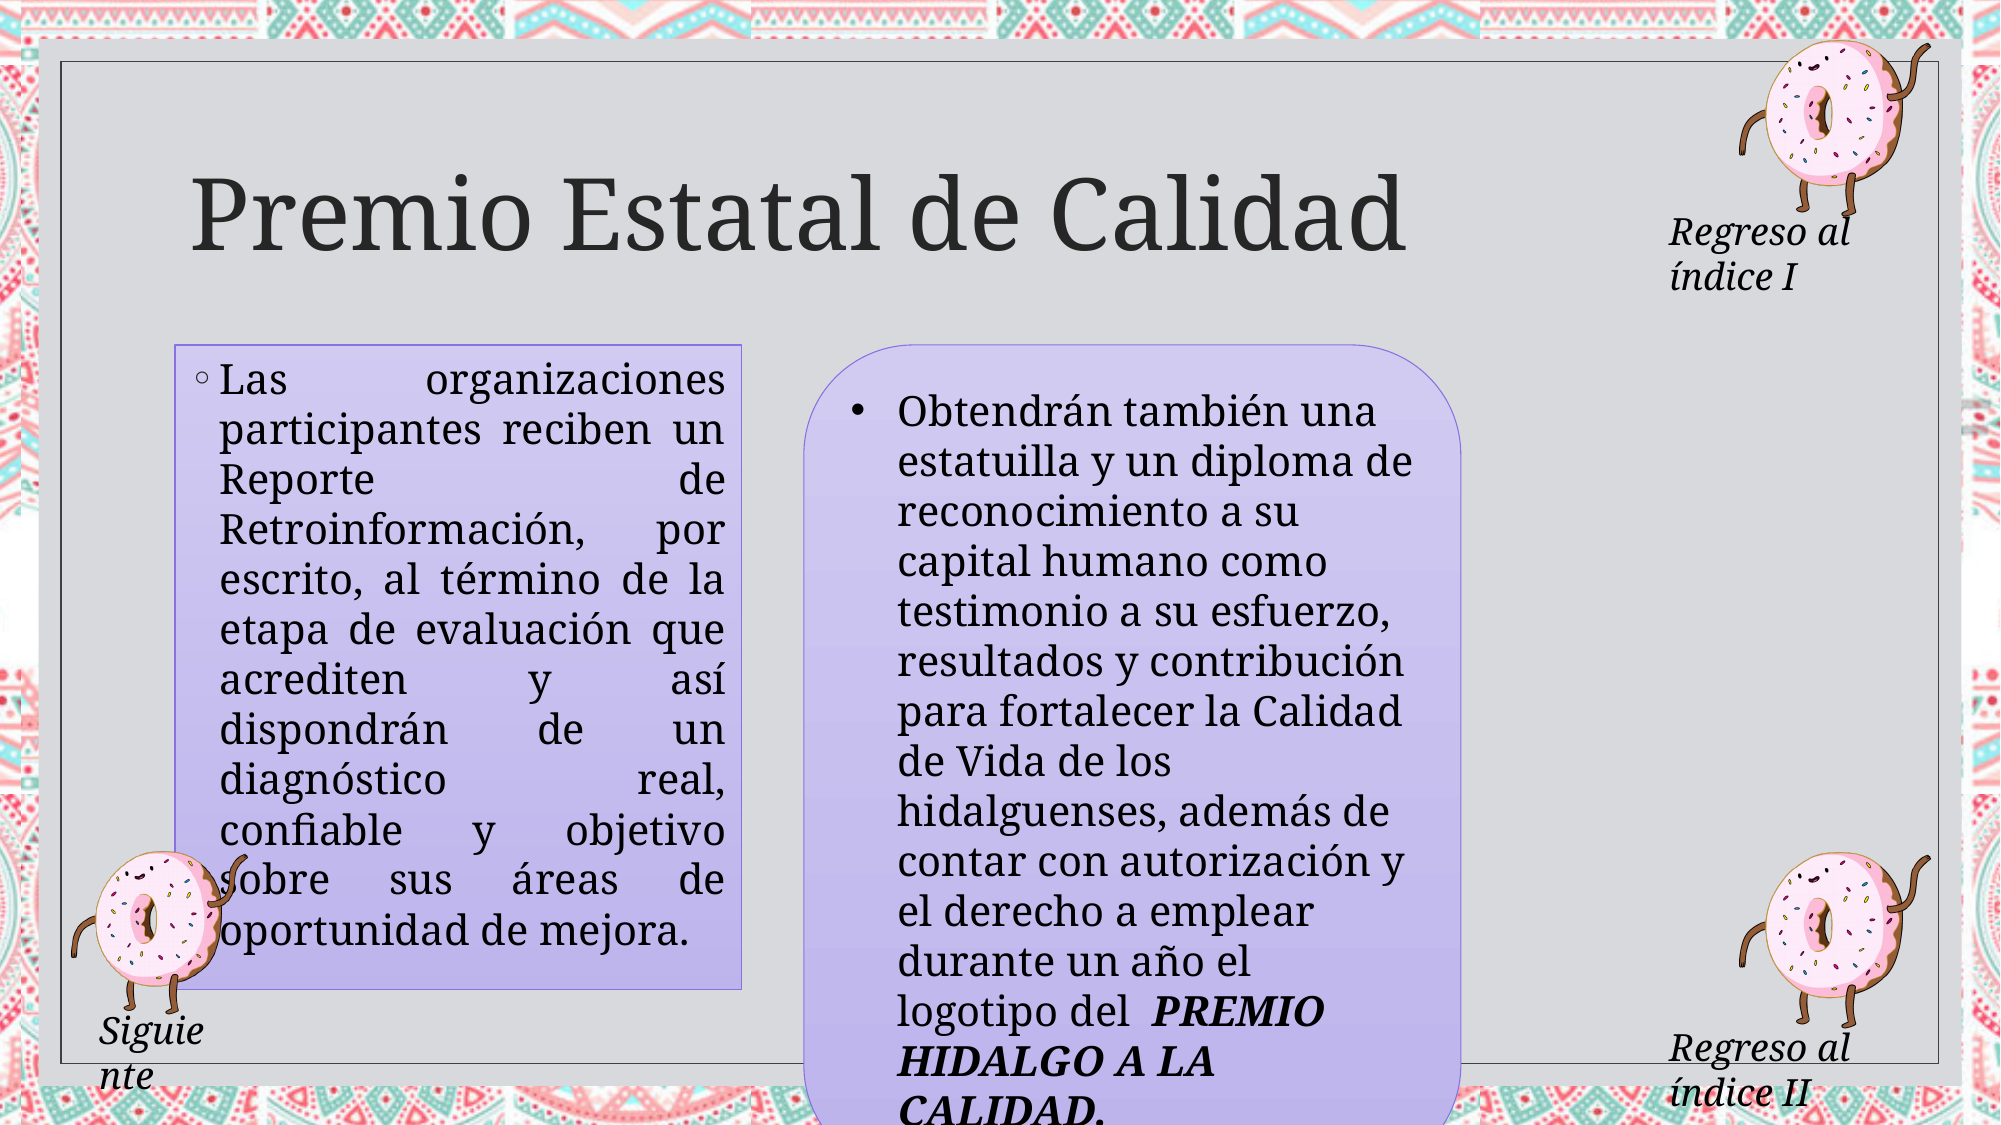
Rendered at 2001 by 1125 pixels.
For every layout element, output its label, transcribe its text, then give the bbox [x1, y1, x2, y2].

list Las organizaciones participantes reciben un Reporte de Retroinformación, por escrito, al término de la etapa de evaluación que acrediten y así dispondrán de un diagnóstico real, confiable y objetivo sobre sus áreas de oportunidad de mejora. [174, 344, 742, 990]
picture [68, 842, 249, 1017]
text_box Regreso al índice I [1654, 200, 1932, 305]
text_box Siguiente [84, 1023, 233, 1105]
picture [1736, 842, 1932, 1031]
text_box Regreso al índice II [1654, 1016, 1932, 1121]
picture [0, 0, 2001, 1125]
text_box Obtendrán también una estatuilla y un diploma de reconocimiento a su capital humano como testimonio a su esfuerzo, resultados y contribución para fortalecer la Calidad de Vida de los hidalguenses, además de contar con autorización y el derecho a emplear durante un año el logotipo del PREMIO HIDALGO A LA CALIDAD. [803, 344, 1462, 1125]
title Premio Estatal de Calidad [174, 105, 1825, 331]
